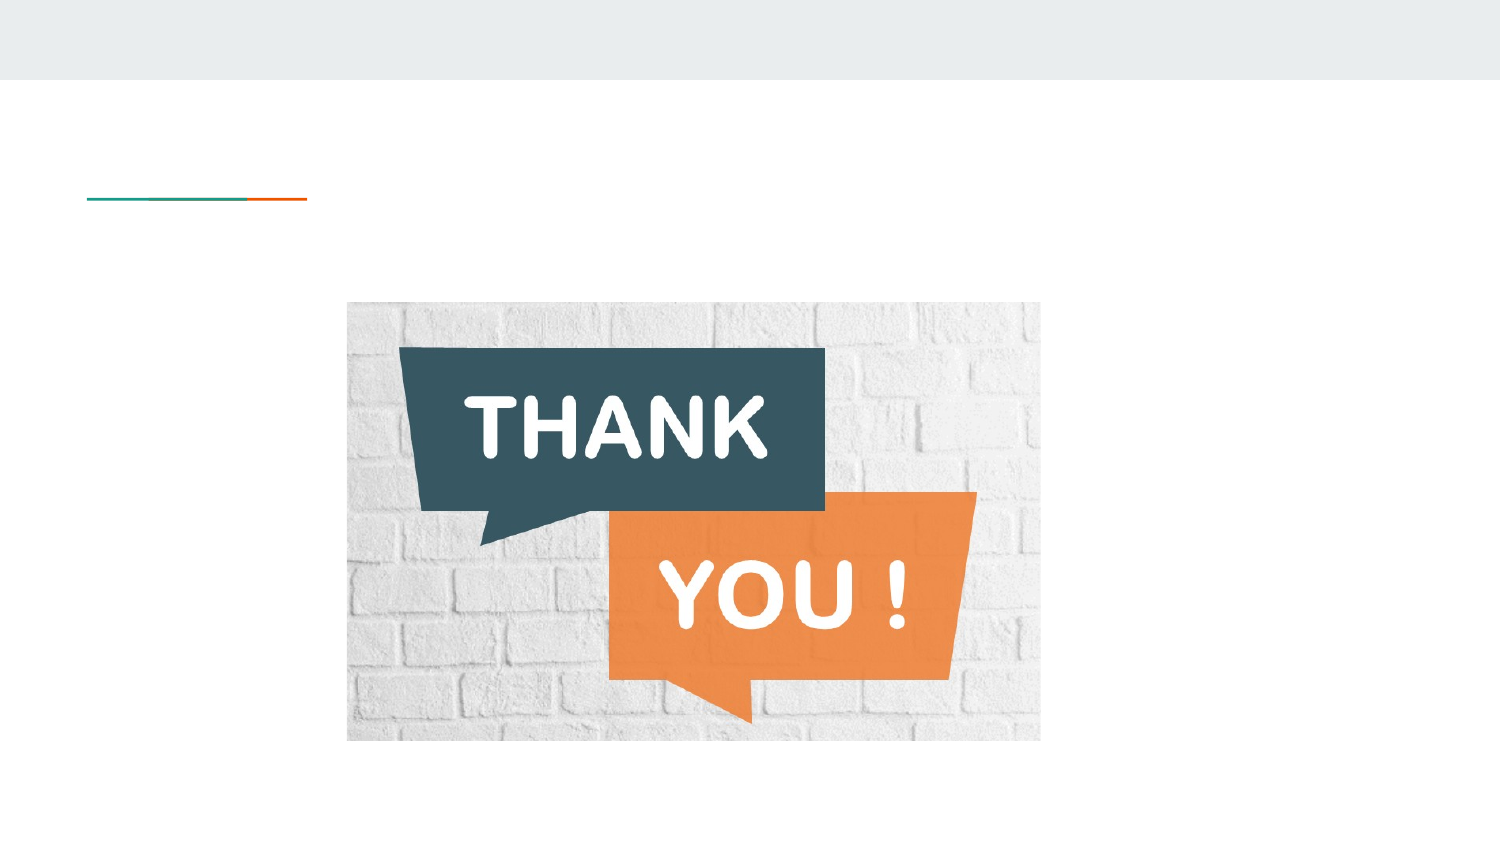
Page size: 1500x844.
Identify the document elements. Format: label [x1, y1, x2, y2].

picture [346, 302, 1041, 742]
